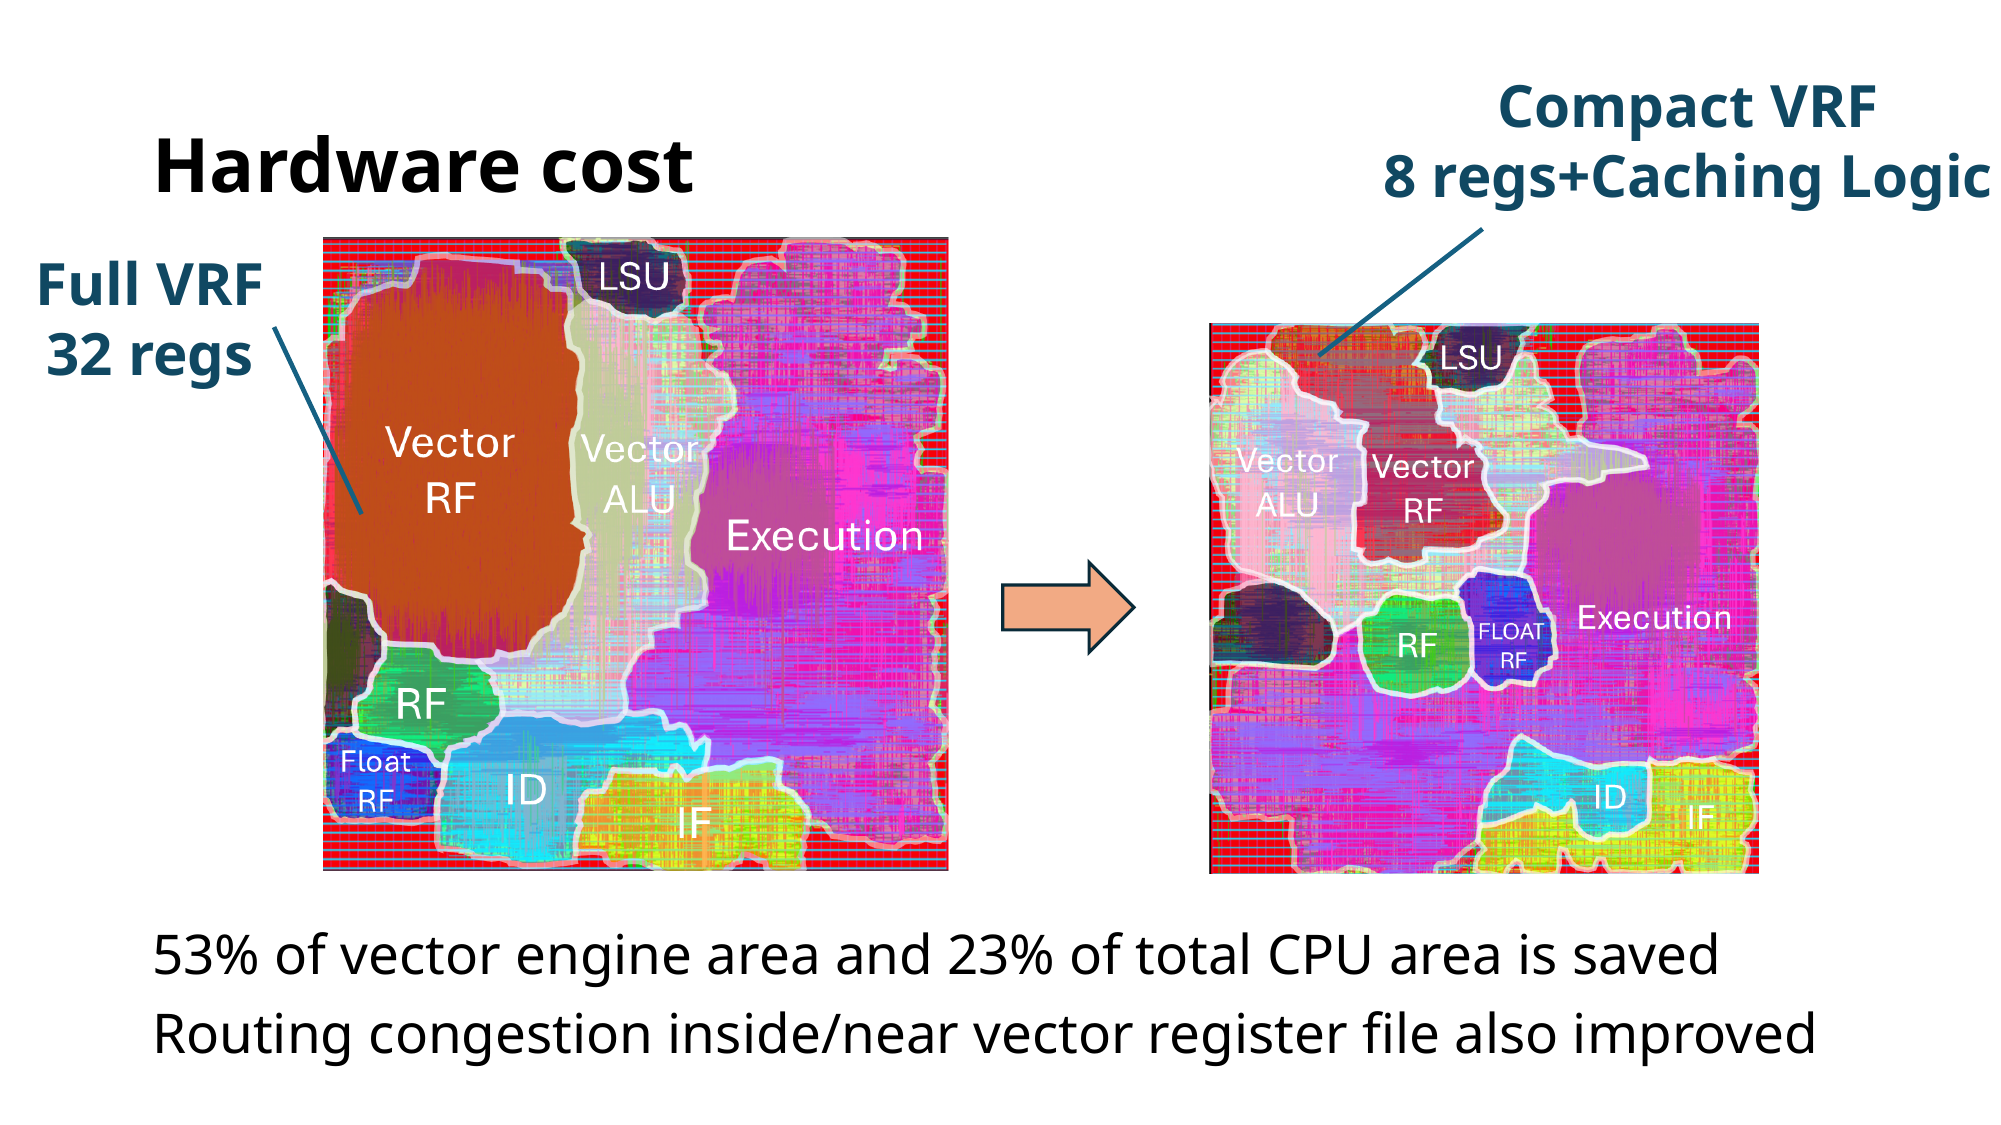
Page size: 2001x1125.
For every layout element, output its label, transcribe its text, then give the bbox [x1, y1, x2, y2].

text_box Full VRF 32 regs [20, 239, 280, 395]
text_box Compact VRF 8 regs+Caching Logic [1368, 62, 2000, 217]
picture [1208, 323, 1760, 875]
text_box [273, 326, 363, 515]
text_box [1001, 558, 1137, 657]
list 53% of vector engine area and 23% of total CPU area is saved Routing congestion inside/near vector register file also improved [137, 920, 1863, 1089]
title Hardware cost [137, 59, 1863, 278]
picture [322, 237, 949, 871]
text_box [1317, 228, 1483, 357]
